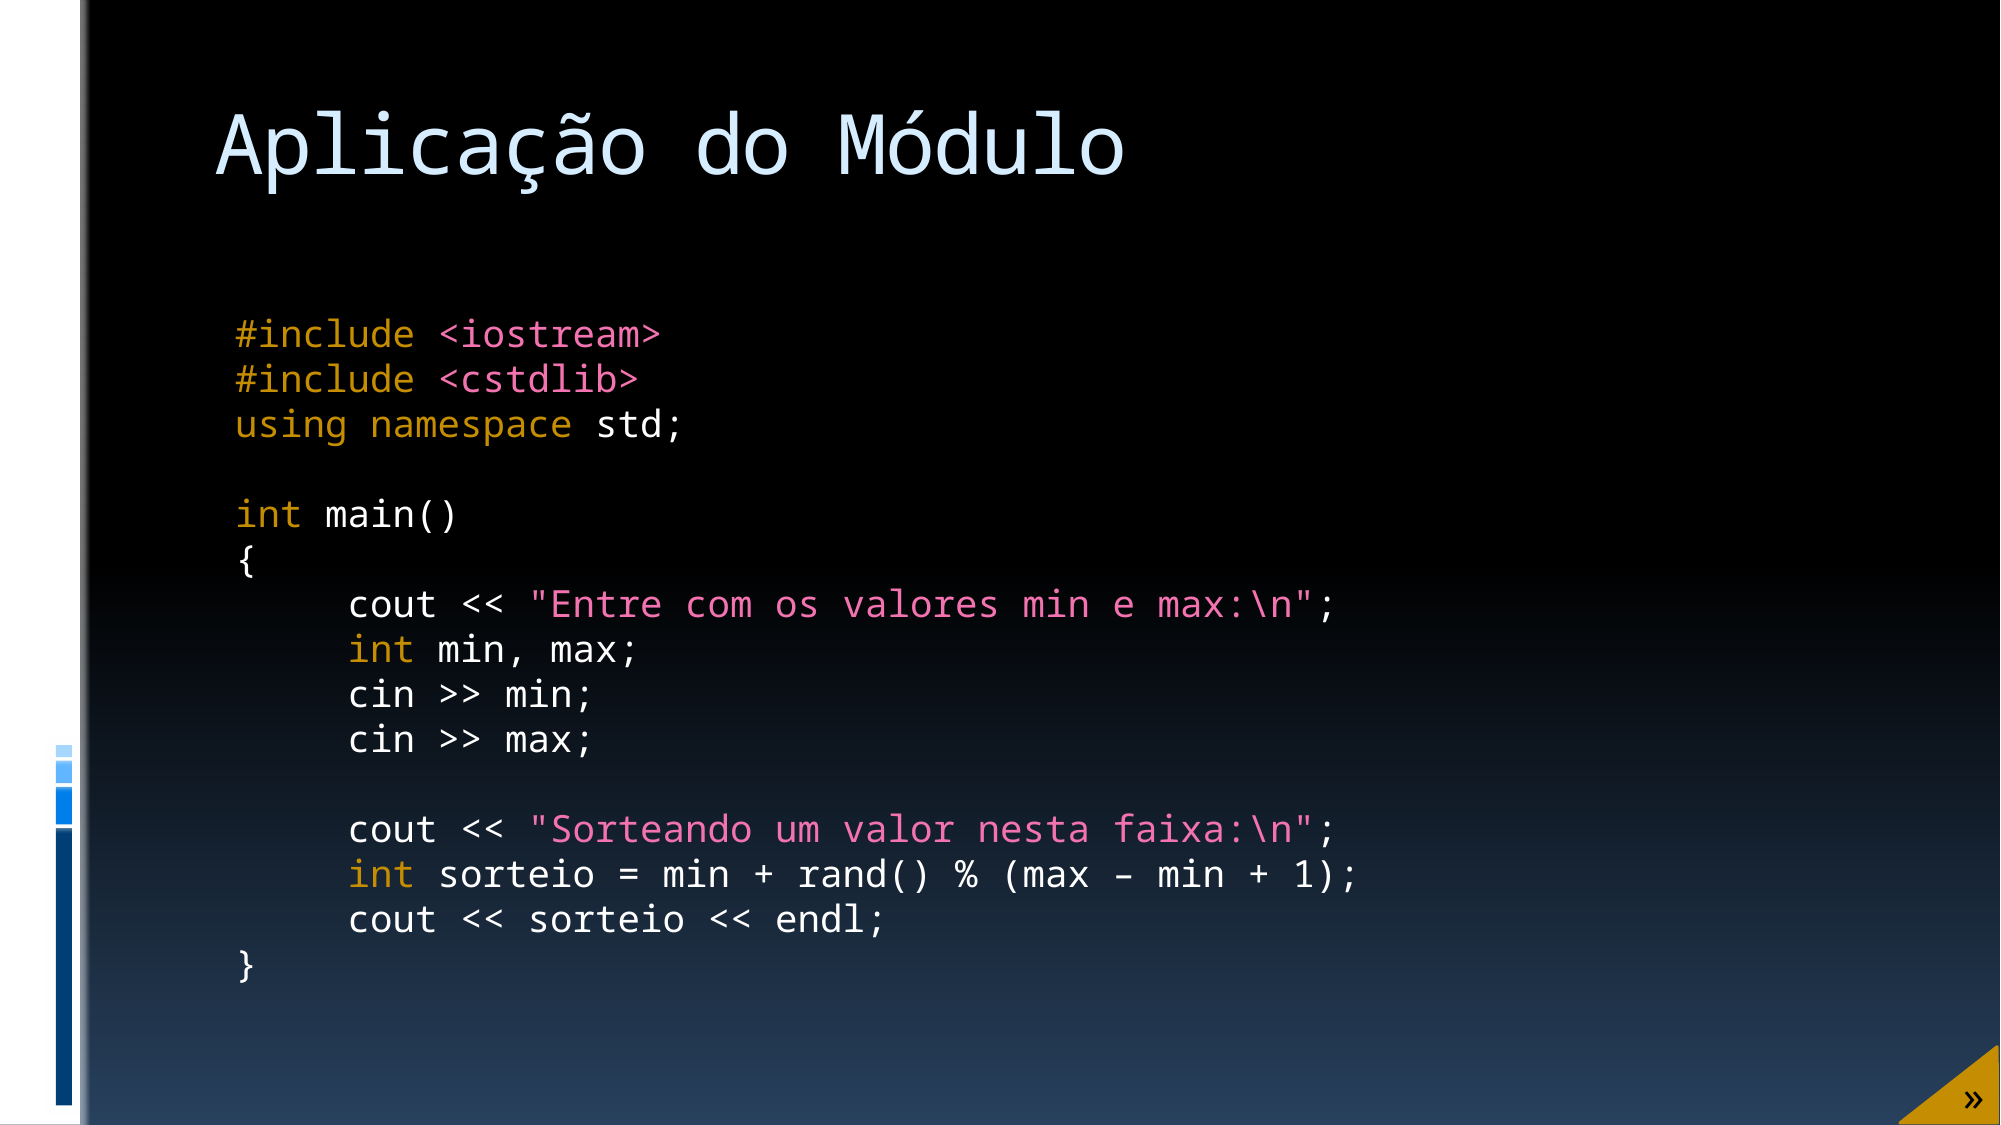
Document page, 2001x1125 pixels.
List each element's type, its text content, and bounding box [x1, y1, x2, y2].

title Aplicação do Módulo [200, 83, 1900, 234]
text_box #include <iostream> #include <cstdlib> using namespace std; int main() { cout << "Entre com os valores min e max:\n"; int min, max; cin >> min; cin >> max; cout << "Sorteando um valor nesta faixa:\n"; int sorteio = min + rand() % (max – min + 1); cout << sorteio << endl; } [220, 302, 1839, 993]
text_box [1899, 1046, 2000, 1125]
